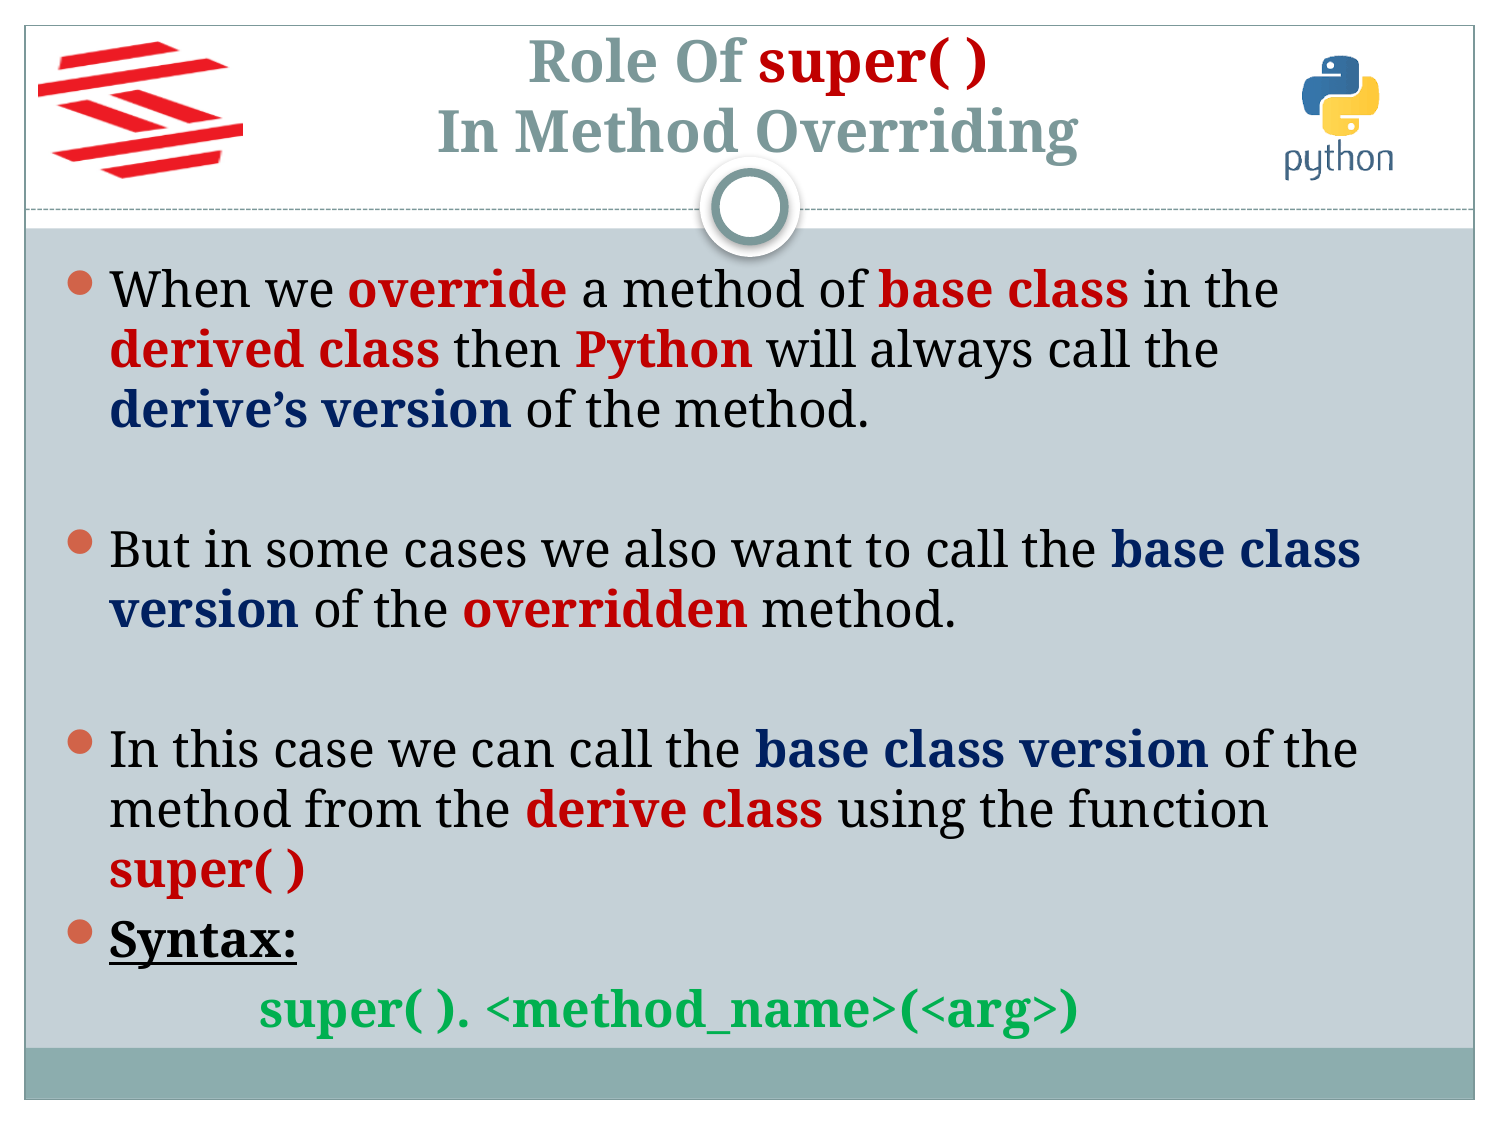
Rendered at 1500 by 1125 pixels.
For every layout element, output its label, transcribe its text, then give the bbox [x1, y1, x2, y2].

title Role Of super( ) In Method Overriding [248, 46, 1459, 172]
picture [37, 40, 243, 185]
list When we override a method of base class in the derived class then Python will always call the derive’s version of the method. But in some cases we also want to call the base class version of the overridden method. In this case we can call the base class version of the method from the derive class using the function super( ) Syntax: super( ). <method_name>(<arg>) [49, 250, 1445, 1047]
picture [1206, 53, 1471, 186]
